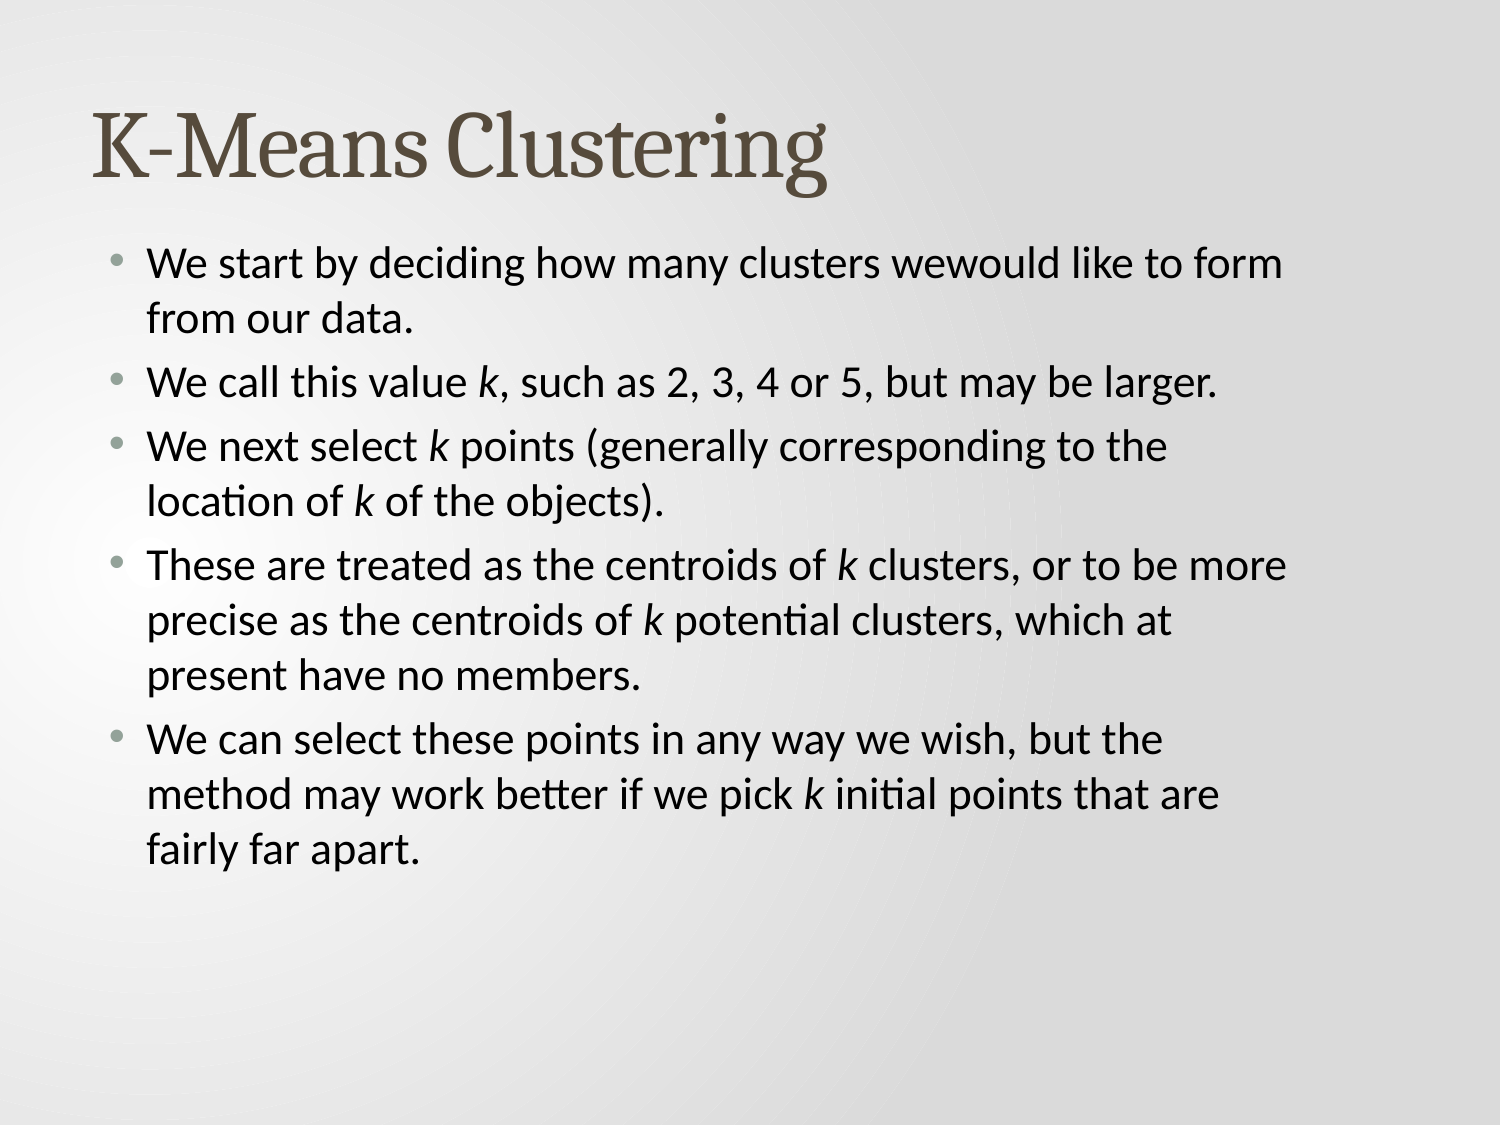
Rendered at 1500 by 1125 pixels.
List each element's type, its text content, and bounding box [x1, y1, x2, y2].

list We start by deciding how many clusters wewould like to form from our data. We call this value k, such as 2, 3, 4 or 5, but may be larger. We next select k points (generally corresponding to the location of k of the objects). These are treated as the centroids of k clusters, or to be more precise as the centroids of k potential clusters, which at present have no members. We can select these points in any way we wish, but the method may work better if we pick k initial points that are fairly far apart. [75, 224, 1325, 1050]
title K-Means Clustering [75, 45, 1325, 224]
